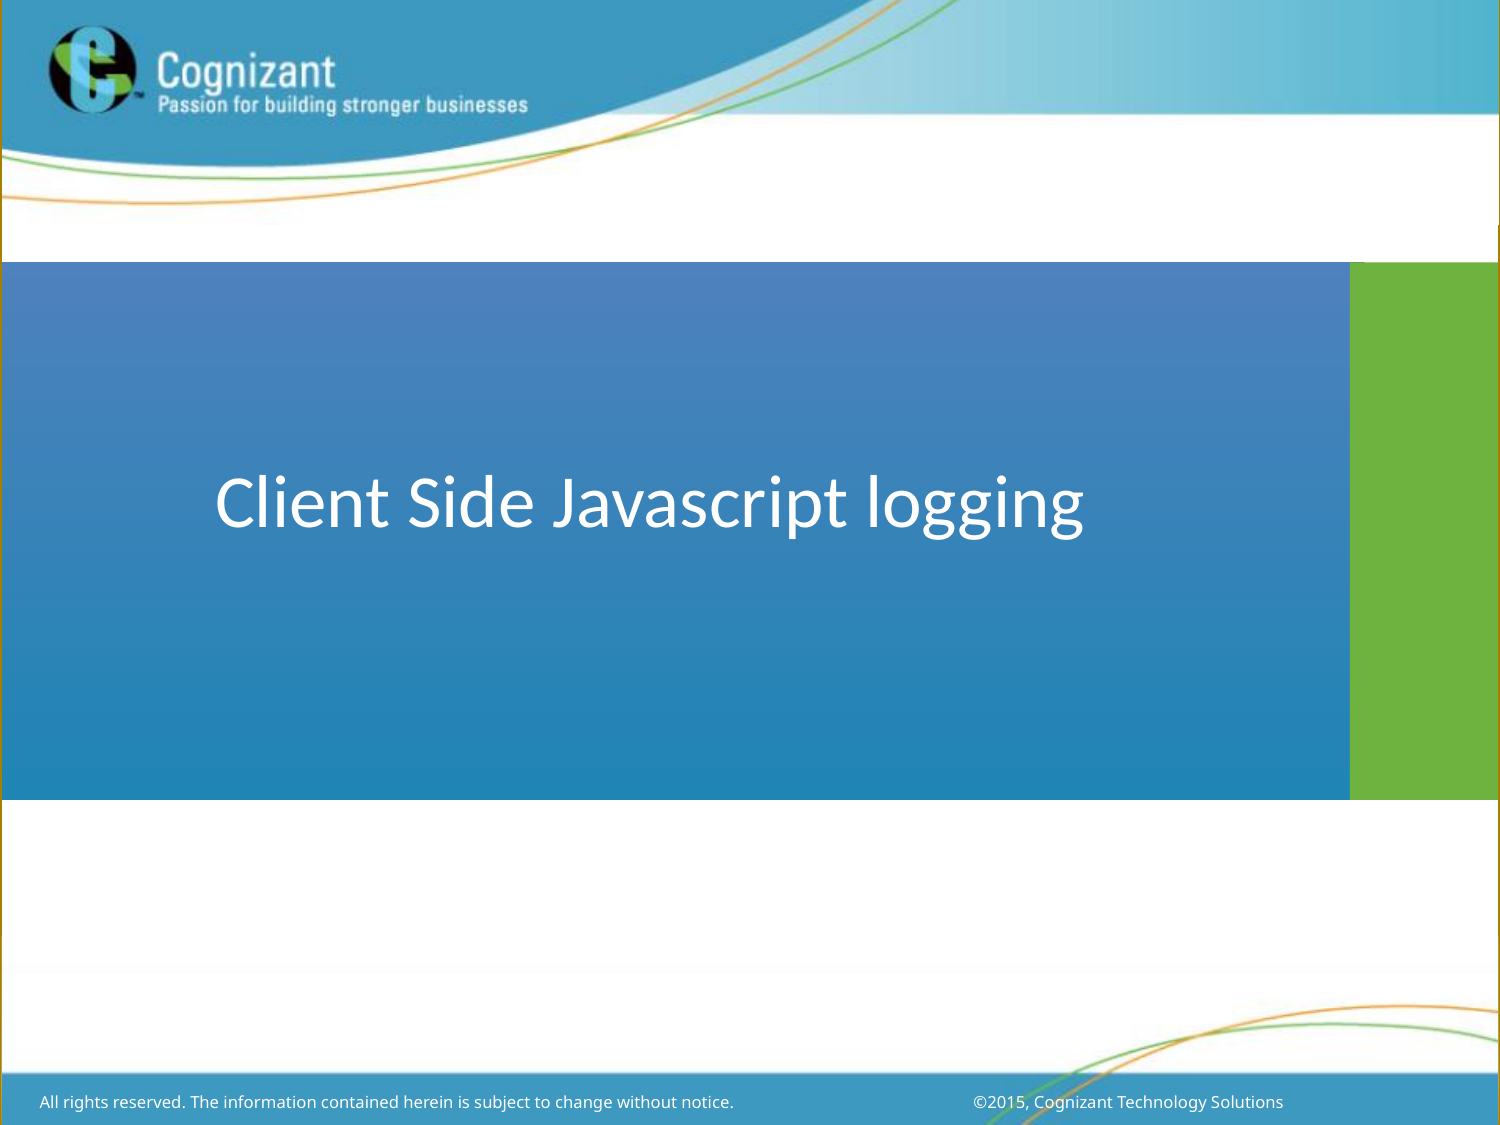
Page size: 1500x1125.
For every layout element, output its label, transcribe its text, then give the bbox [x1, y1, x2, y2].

picture [2, 0, 1499, 225]
picture [1, 935, 1499, 1125]
title Client Side Javascript logging [199, 231, 1288, 551]
